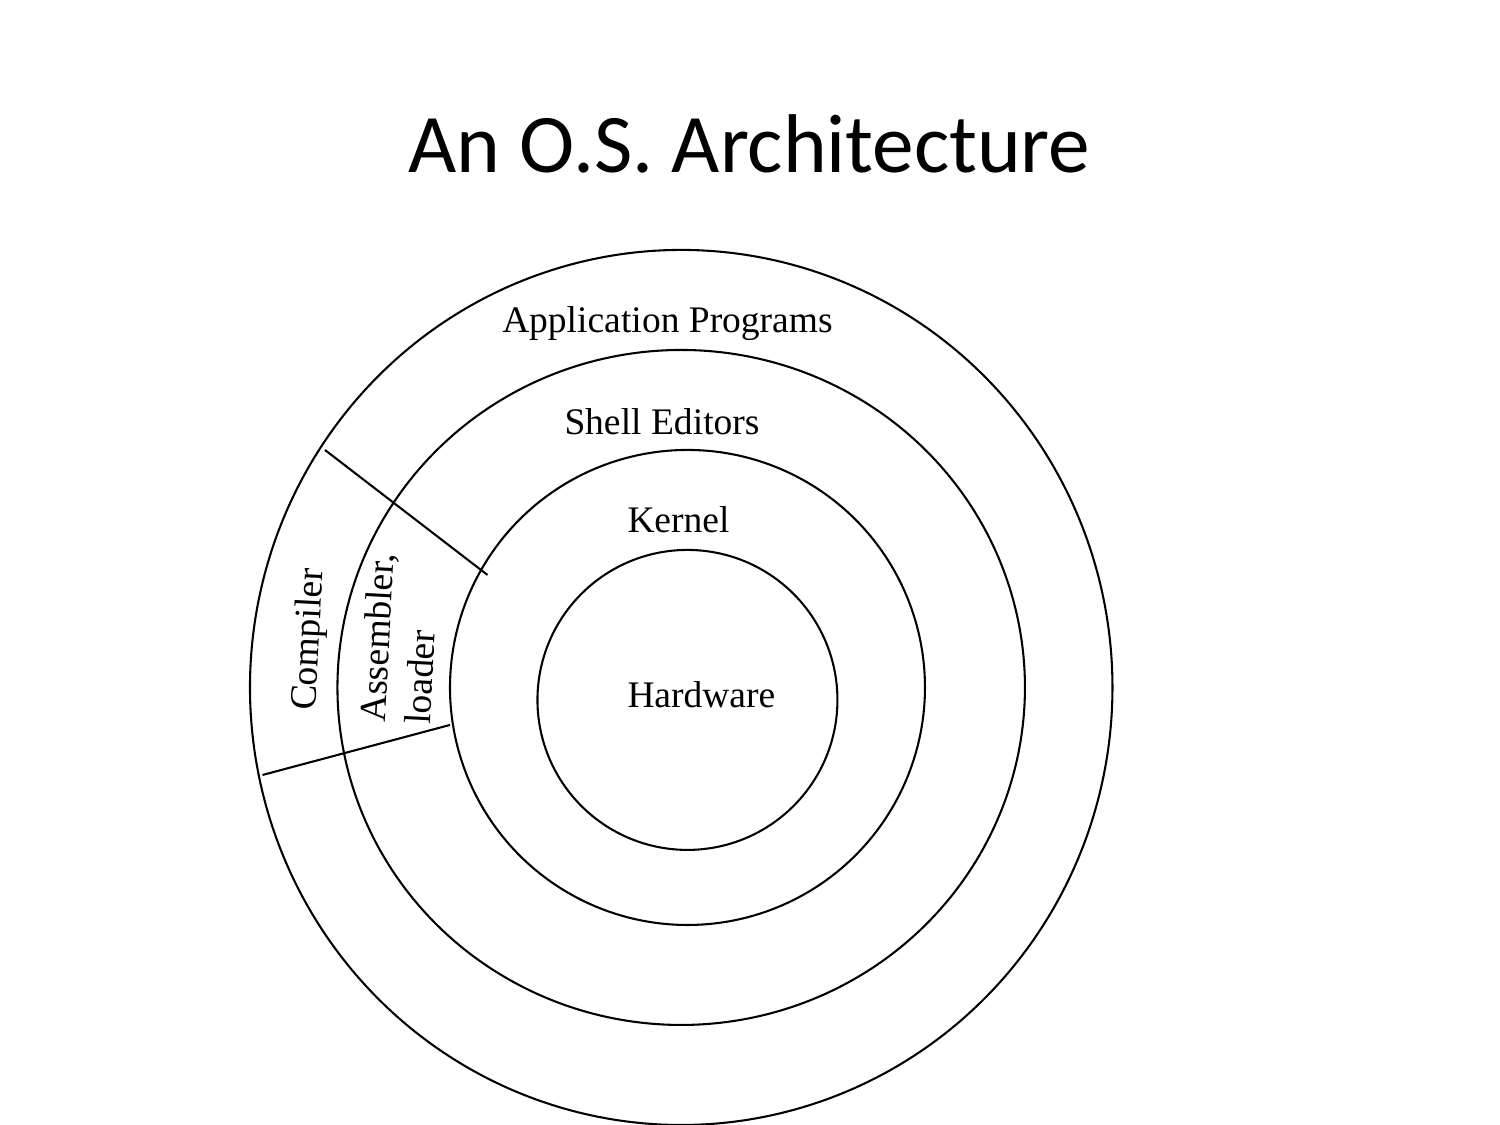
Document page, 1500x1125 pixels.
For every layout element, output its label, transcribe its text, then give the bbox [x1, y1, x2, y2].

text_box [450, 450, 925, 925]
text_box Compiler [269, 511, 341, 727]
title An O.S. Architecture [75, 45, 1425, 233]
text_box Assembler, loader [339, 522, 455, 741]
text_box [249, 249, 1113, 1125]
text_box Kernel [612, 487, 745, 548]
text_box [537, 549, 838, 850]
text_box [340, 349, 1025, 1025]
text_box [337, 617, 345, 723]
text_box Shell Editors [549, 389, 775, 450]
text_box Hardware [612, 662, 791, 723]
text_box Application Programs [487, 287, 848, 348]
